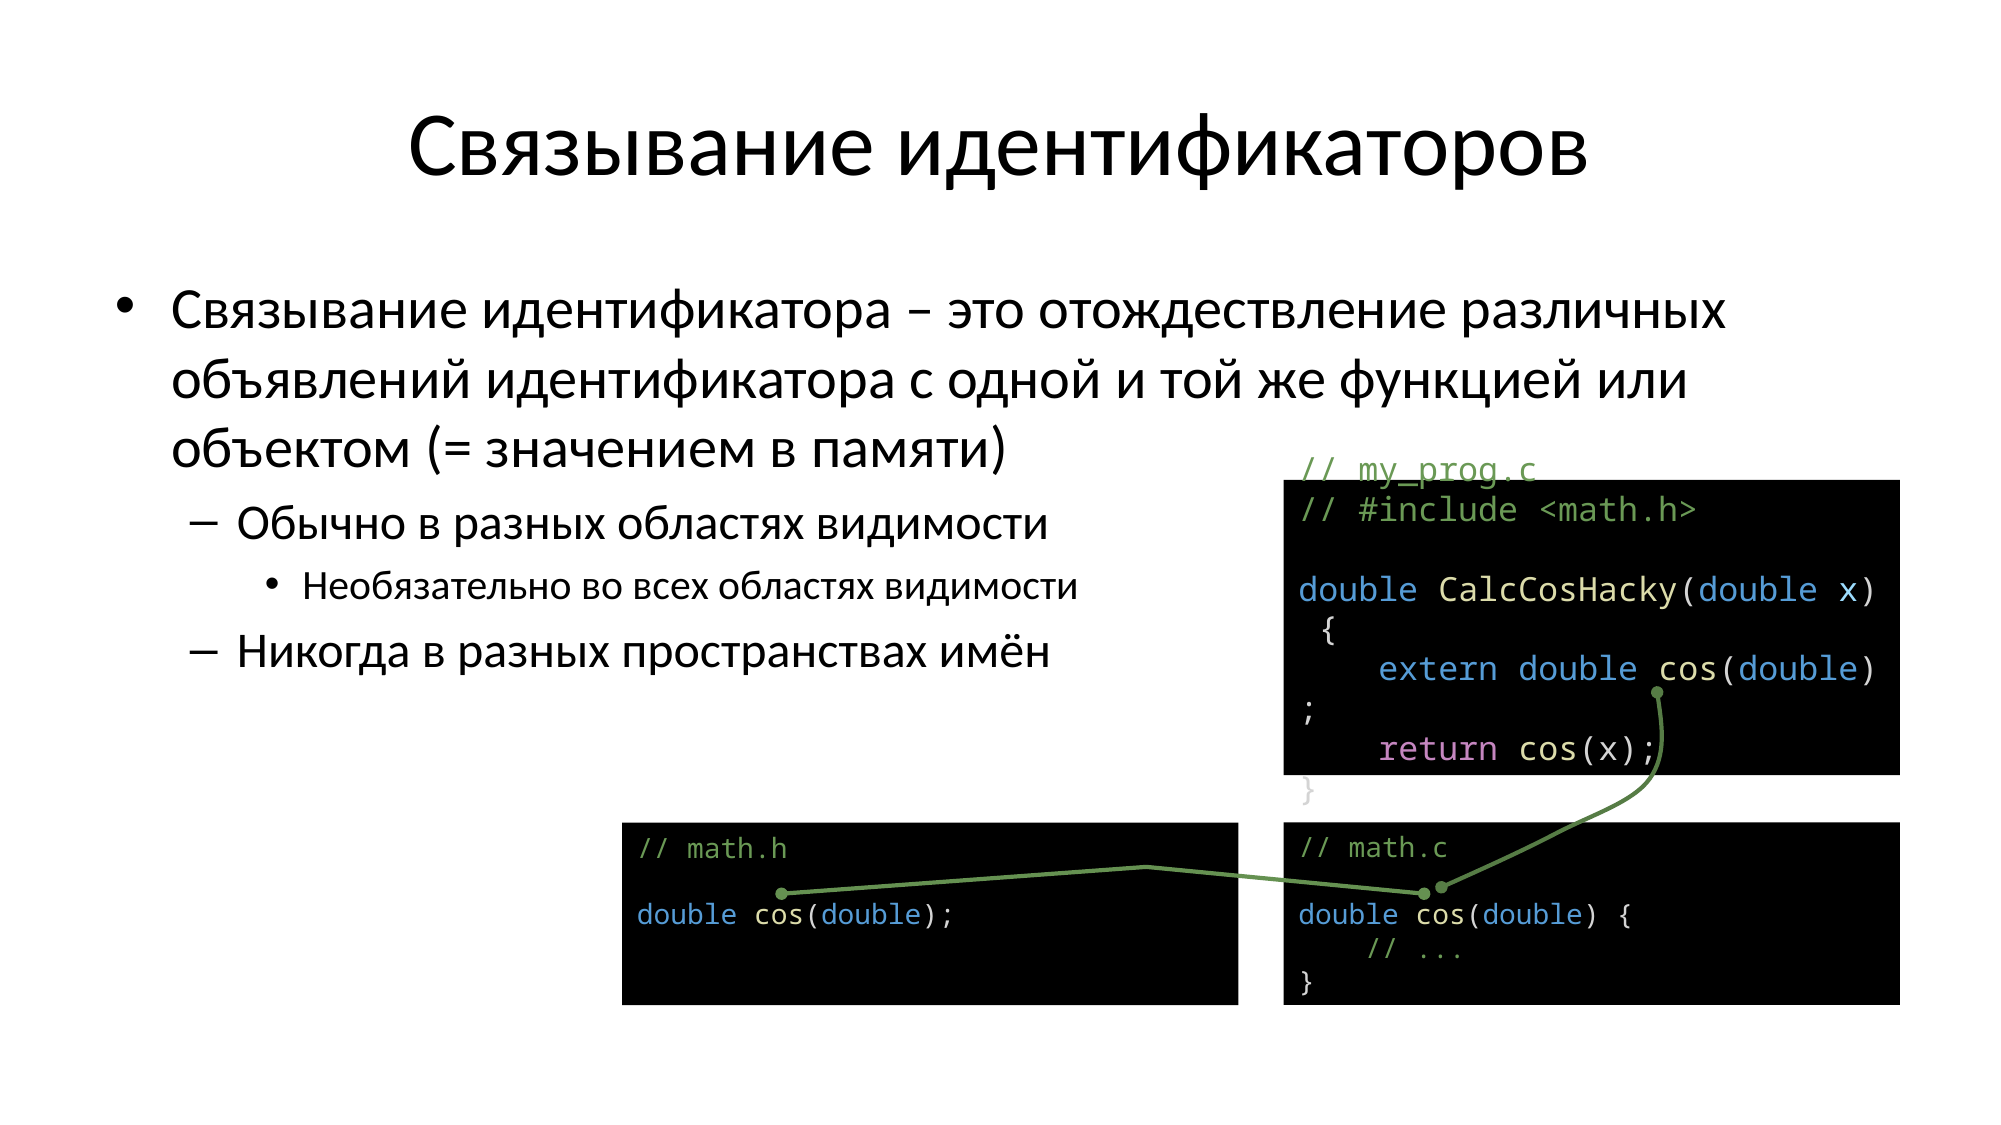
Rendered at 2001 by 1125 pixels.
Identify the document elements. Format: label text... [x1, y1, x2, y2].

list Связывание идентификатора – это отождествление различных объявлений идентификатора с одной и той же функцией или объектом (= значением в памяти) Обычно в разных областях видимости Необязательно во всех областях видимости Никогда в разных пространствах имён [99, 262, 1900, 1005]
text_box // my_prog.c // #include <math.h> double CalcCosHacky(double x) { extern double cos(double); return cos(x); } [1281, 478, 1902, 777]
text_box [1435, 686, 1664, 894]
text_box // math.c double cos(double) { // ... } [1281, 820, 1902, 1007]
text_box // math.h double cos(double); [620, 820, 1241, 1007]
title Связывание идентификаторов [99, 45, 1900, 233]
text_box [775, 864, 1431, 901]
